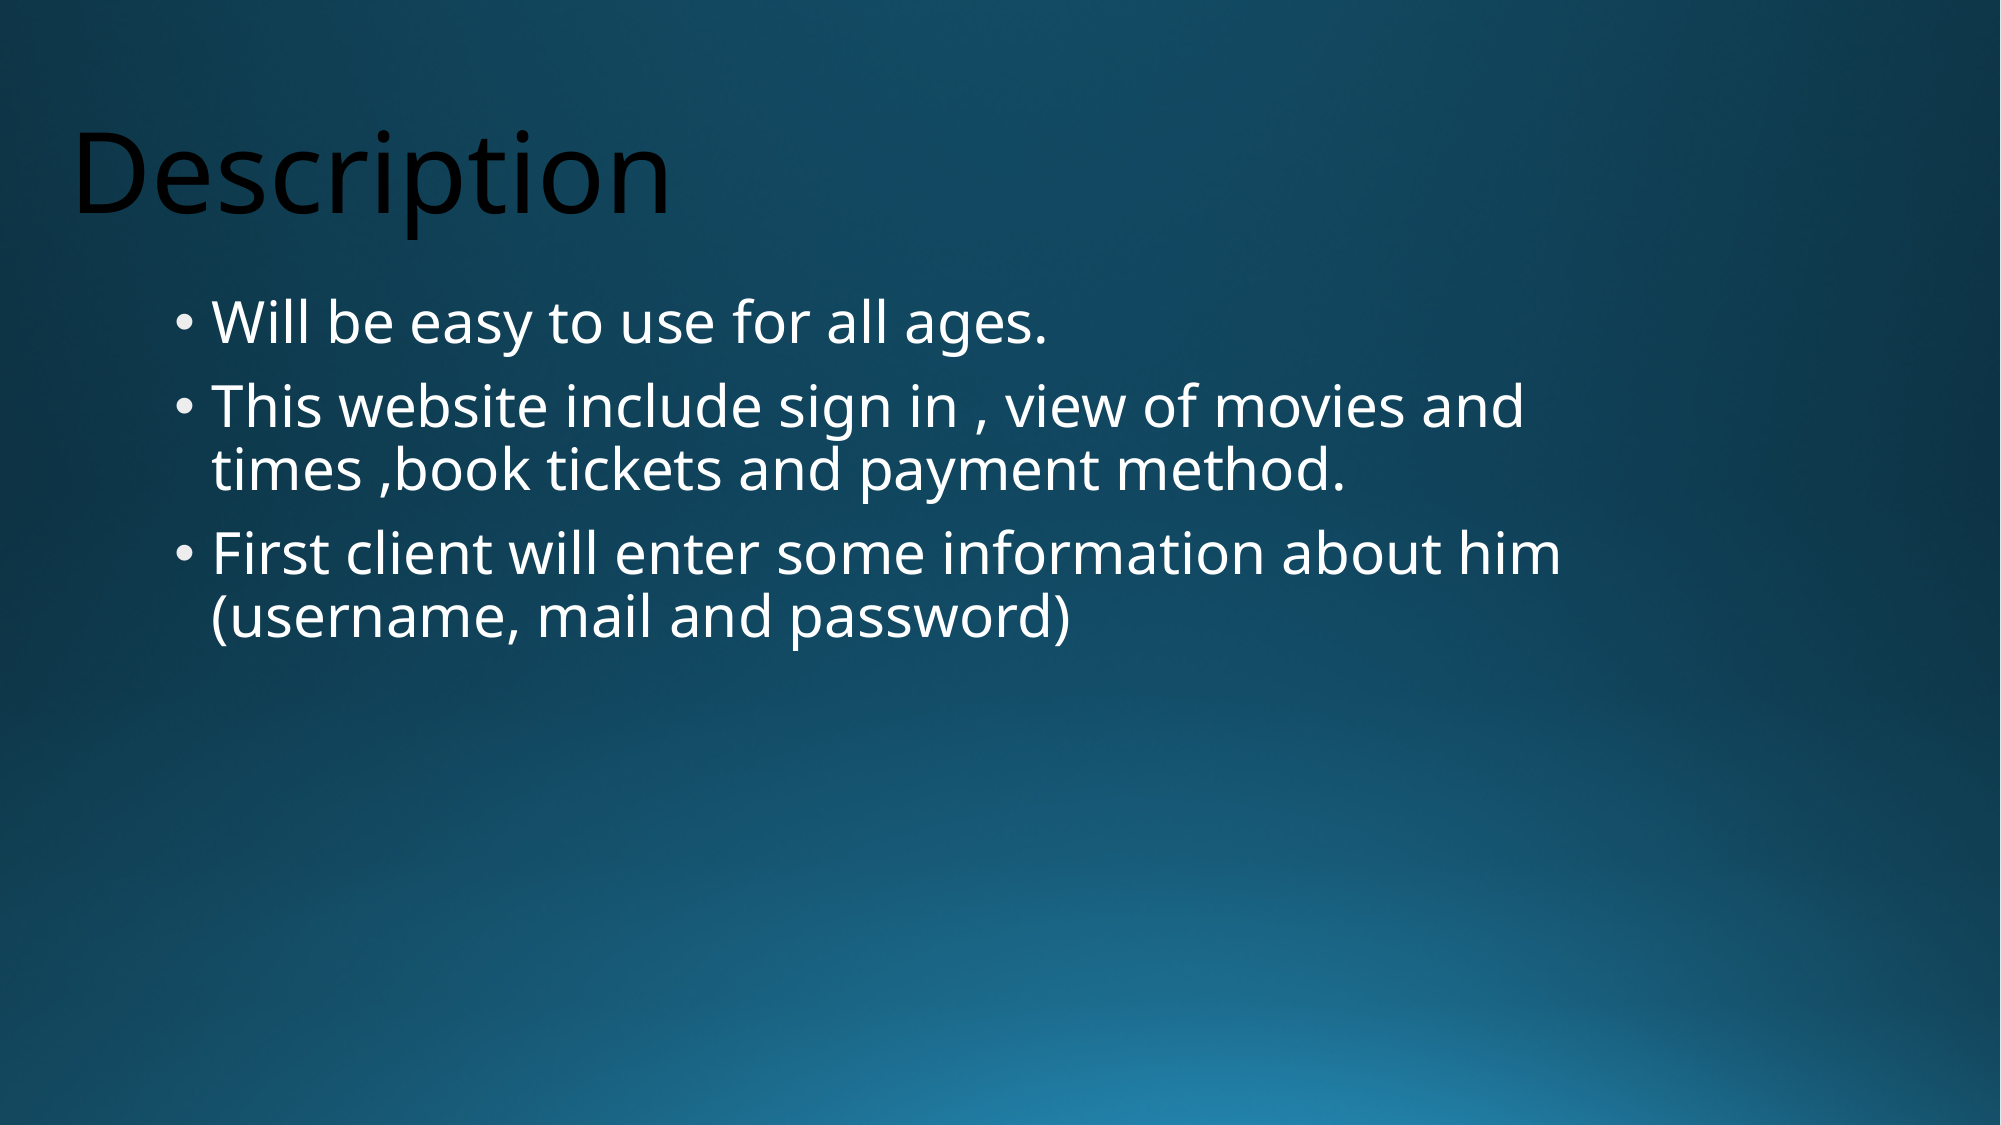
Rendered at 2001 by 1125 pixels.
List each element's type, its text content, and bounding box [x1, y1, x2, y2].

picture [0, 0, 2001, 1125]
list Will be easy to use for all ages. This website include sign in , view of movies and times ,book tickets and payment method. First client will enter some information about him (username, mail and password) [159, 285, 1849, 1000]
title Description [54, 68, 1780, 286]
